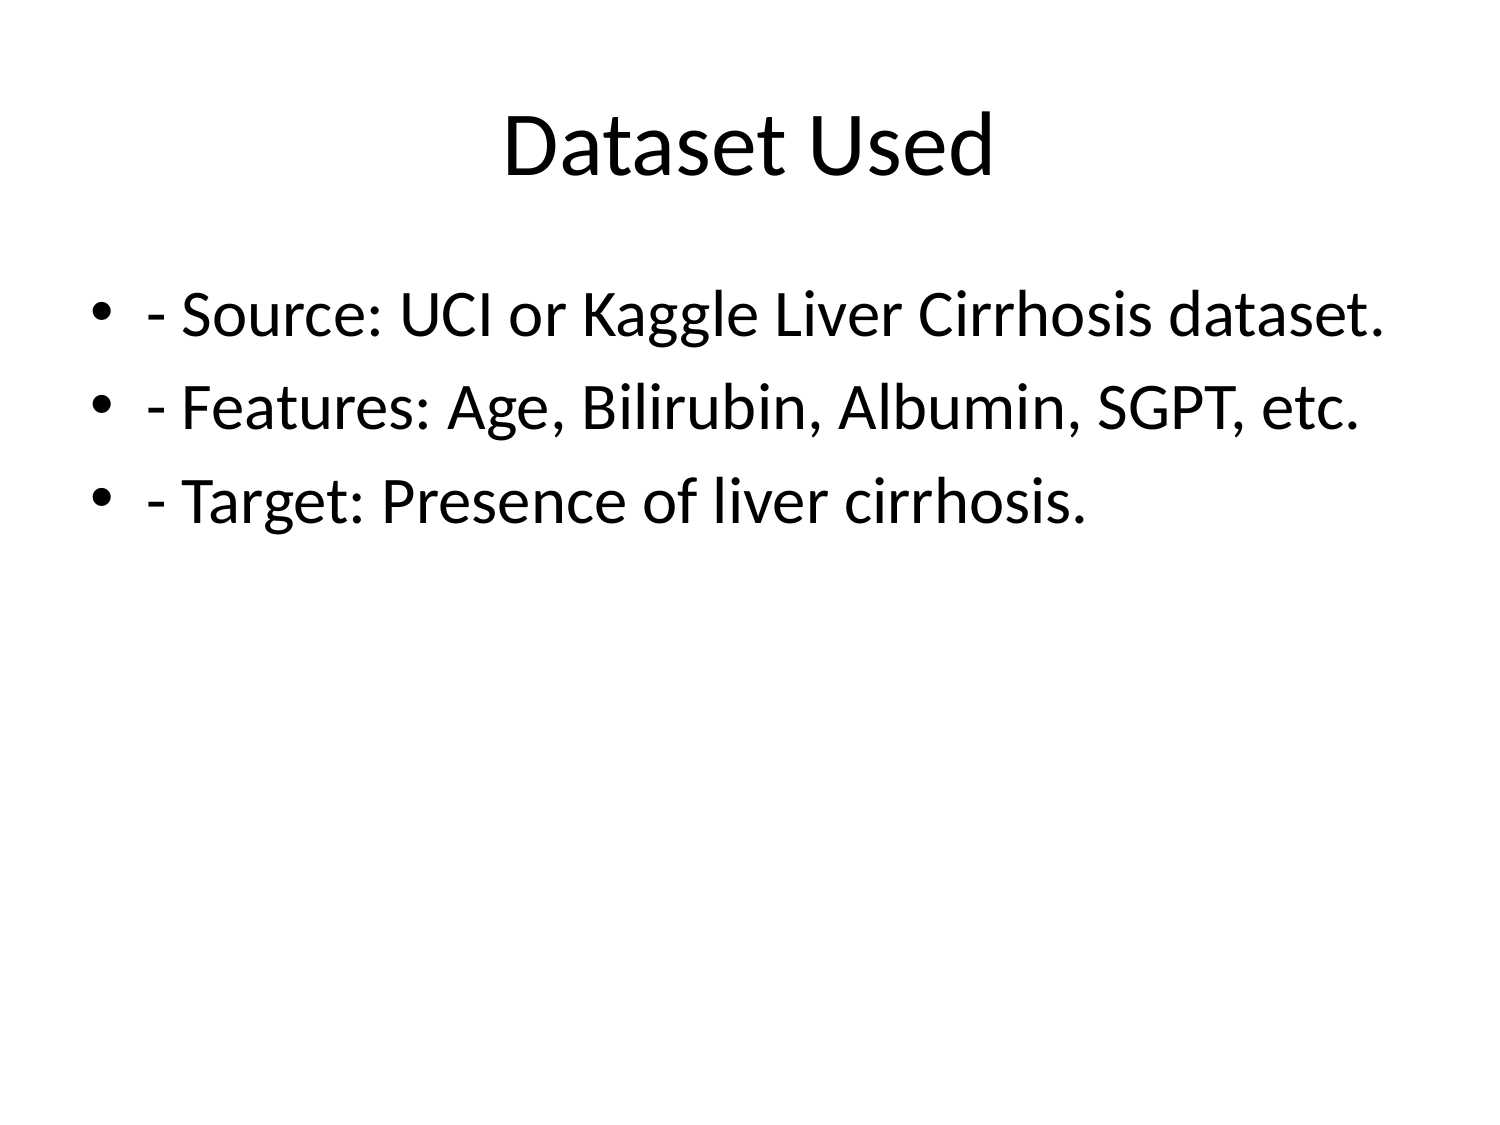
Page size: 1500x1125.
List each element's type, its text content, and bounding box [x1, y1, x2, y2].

title Dataset Used [75, 45, 1425, 233]
list - Source: UCI or Kaggle Liver Cirrhosis dataset. - Features: Age, Bilirubin, Albumin, SGPT, etc. - Target: Presence of liver cirrhosis. [75, 262, 1425, 1005]
